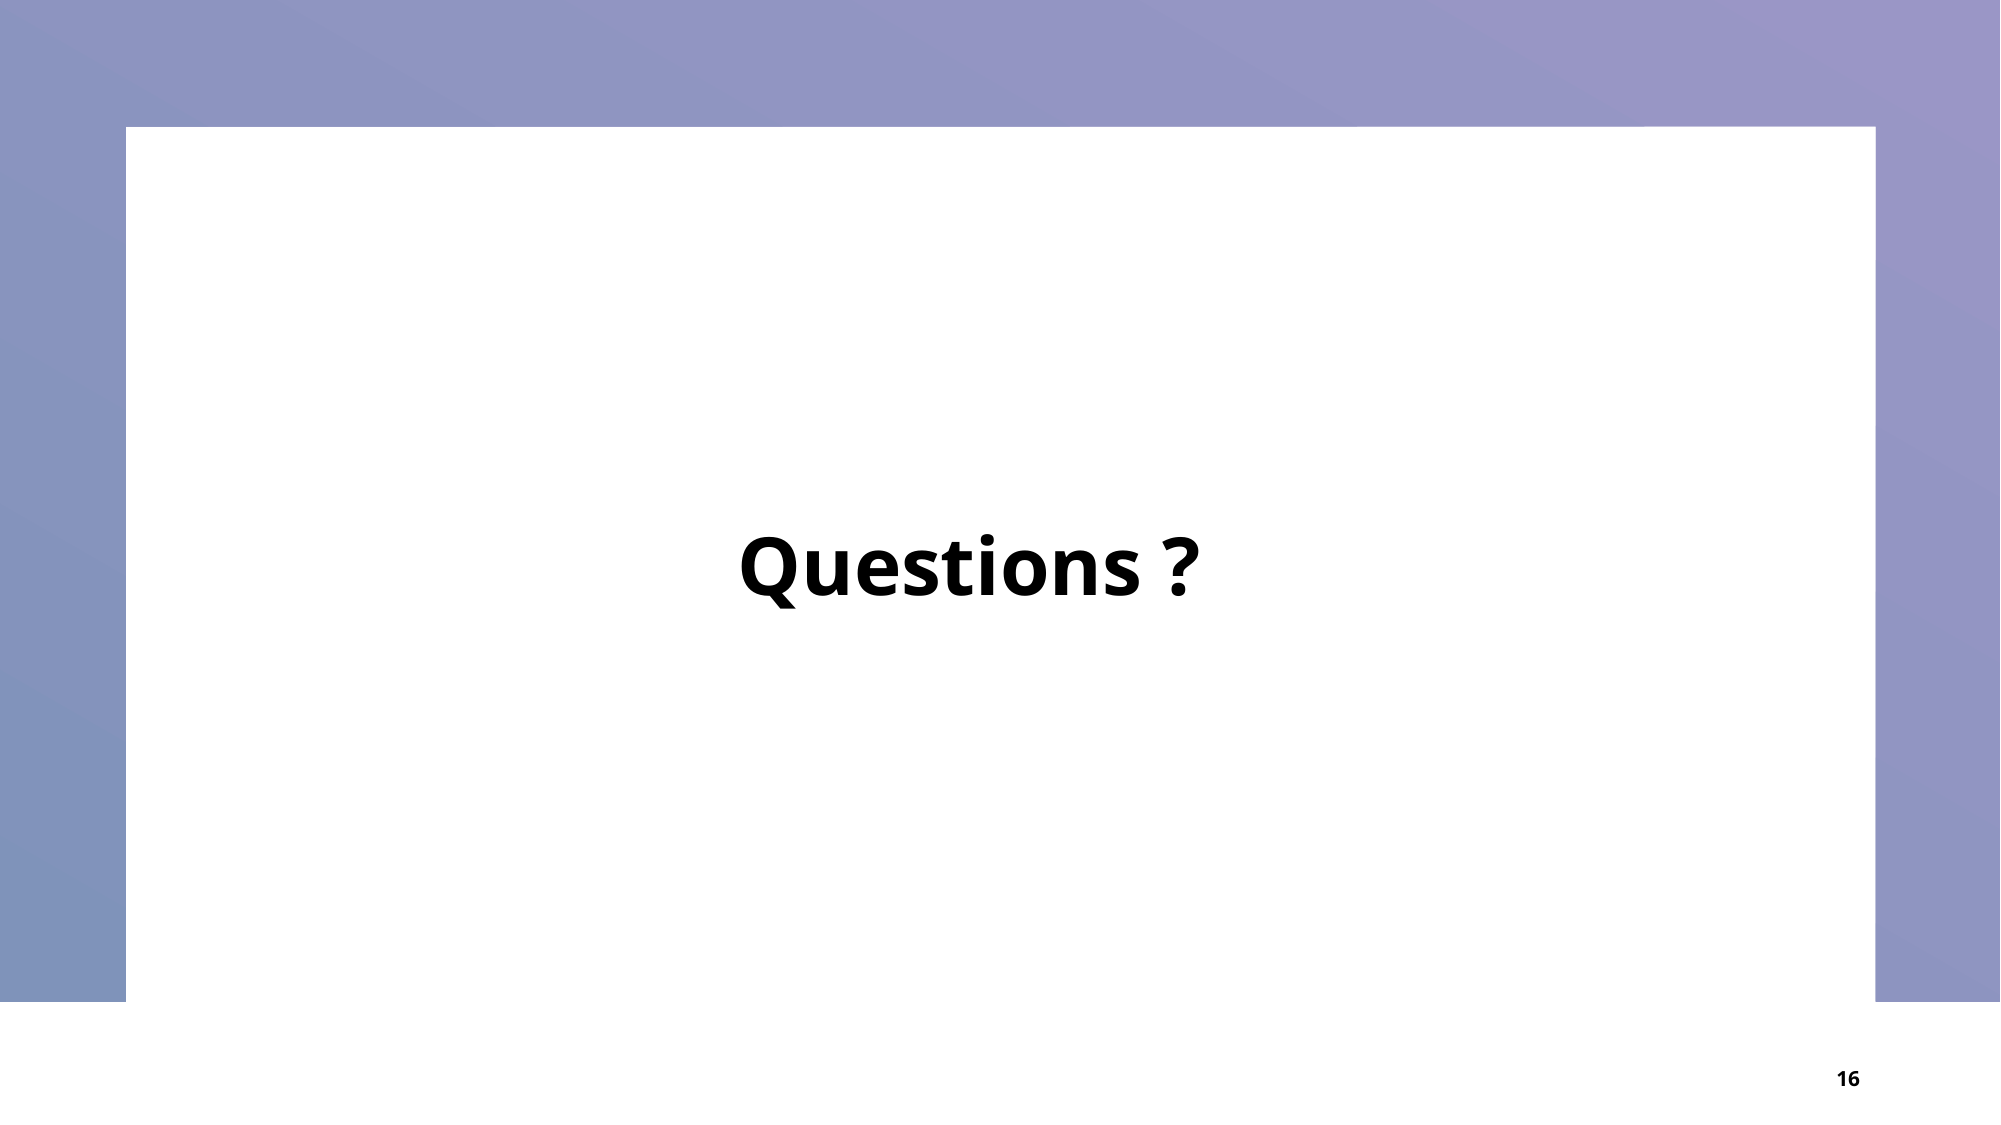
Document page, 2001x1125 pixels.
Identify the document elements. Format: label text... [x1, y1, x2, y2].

list Questions ? [722, 503, 1278, 622]
slide_number 16 [1788, 1050, 1875, 1110]
